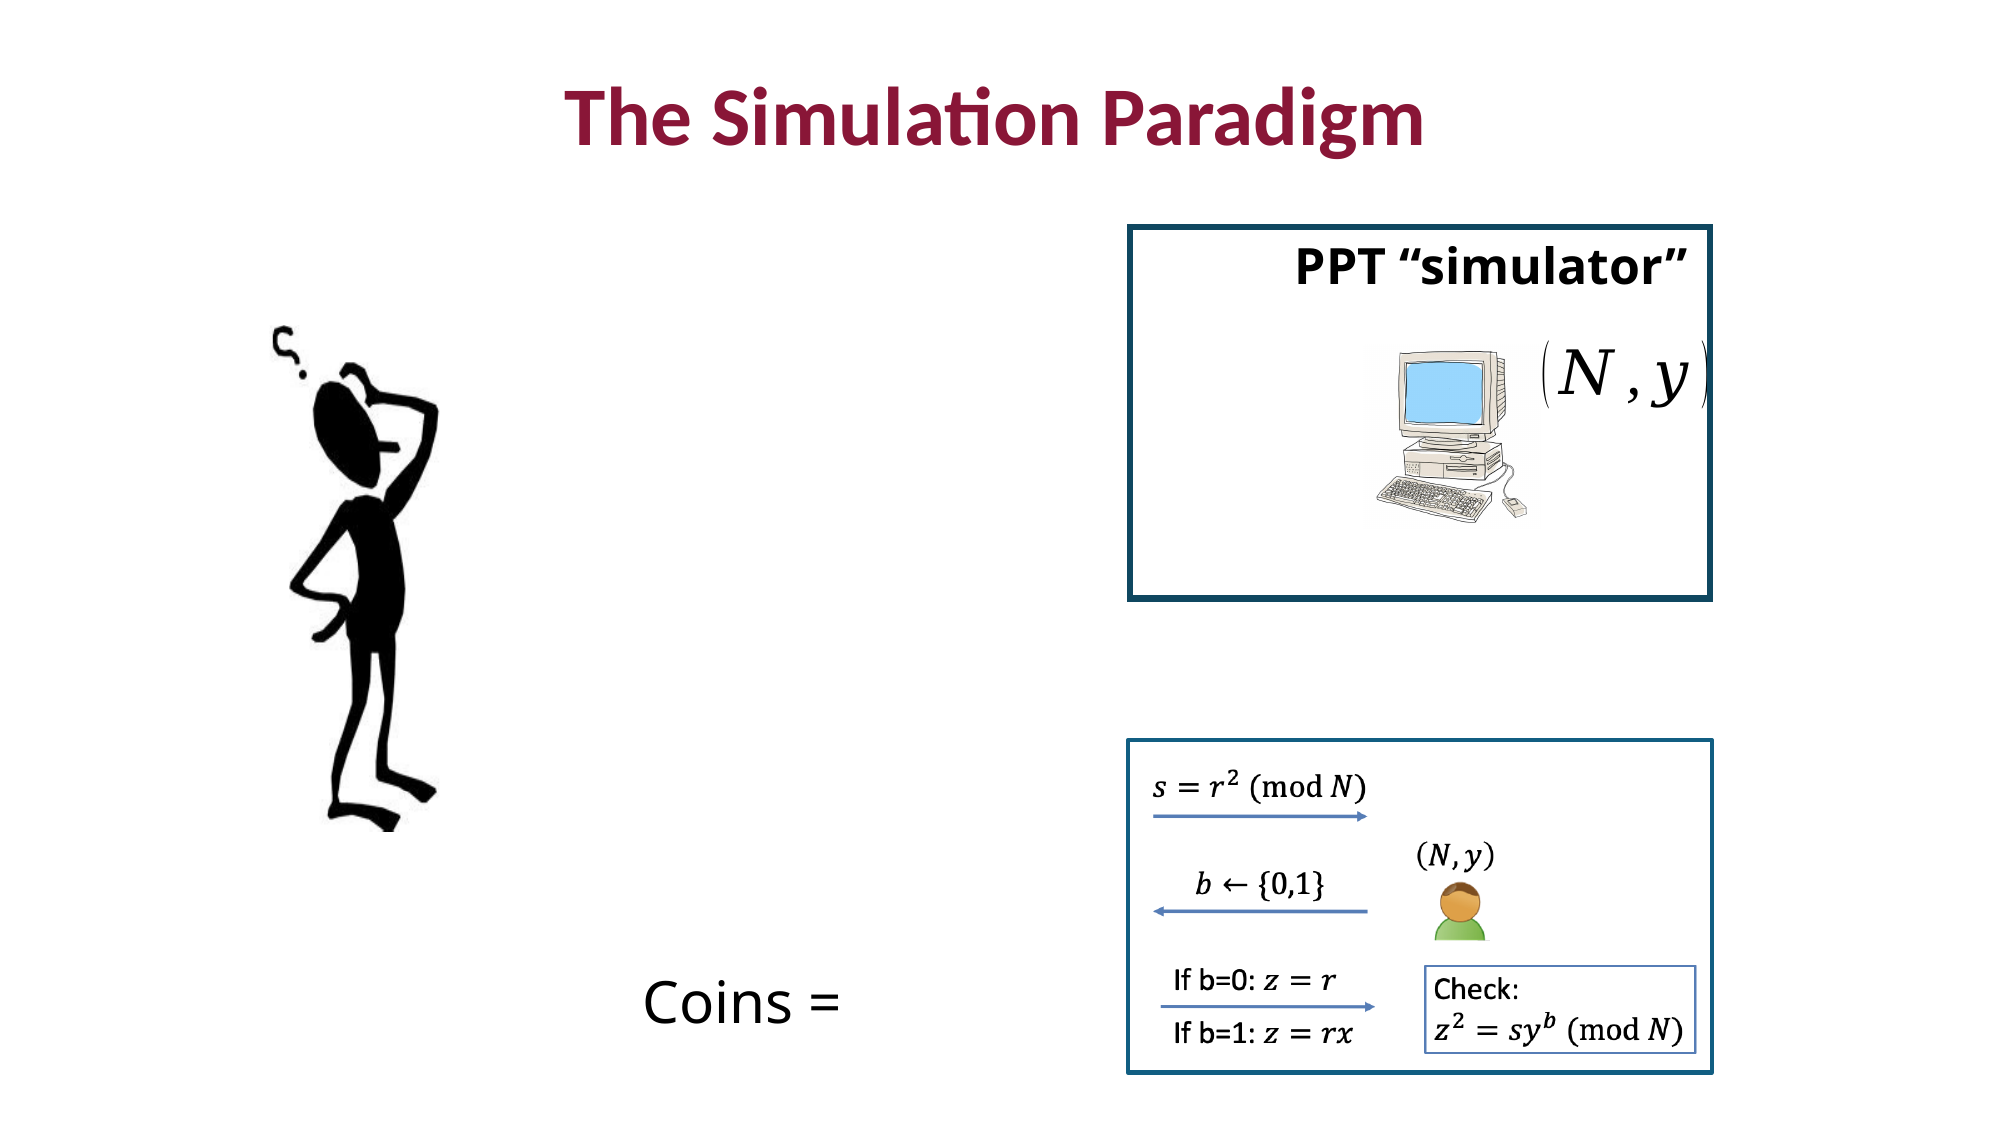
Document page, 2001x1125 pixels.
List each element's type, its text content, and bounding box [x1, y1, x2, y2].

text_box [1128, 225, 1711, 600]
picture [1129, 741, 1711, 1071]
text_box The Simulation Paradigm [247, 54, 1745, 185]
picture [1362, 344, 1541, 530]
picture [153, 324, 560, 833]
